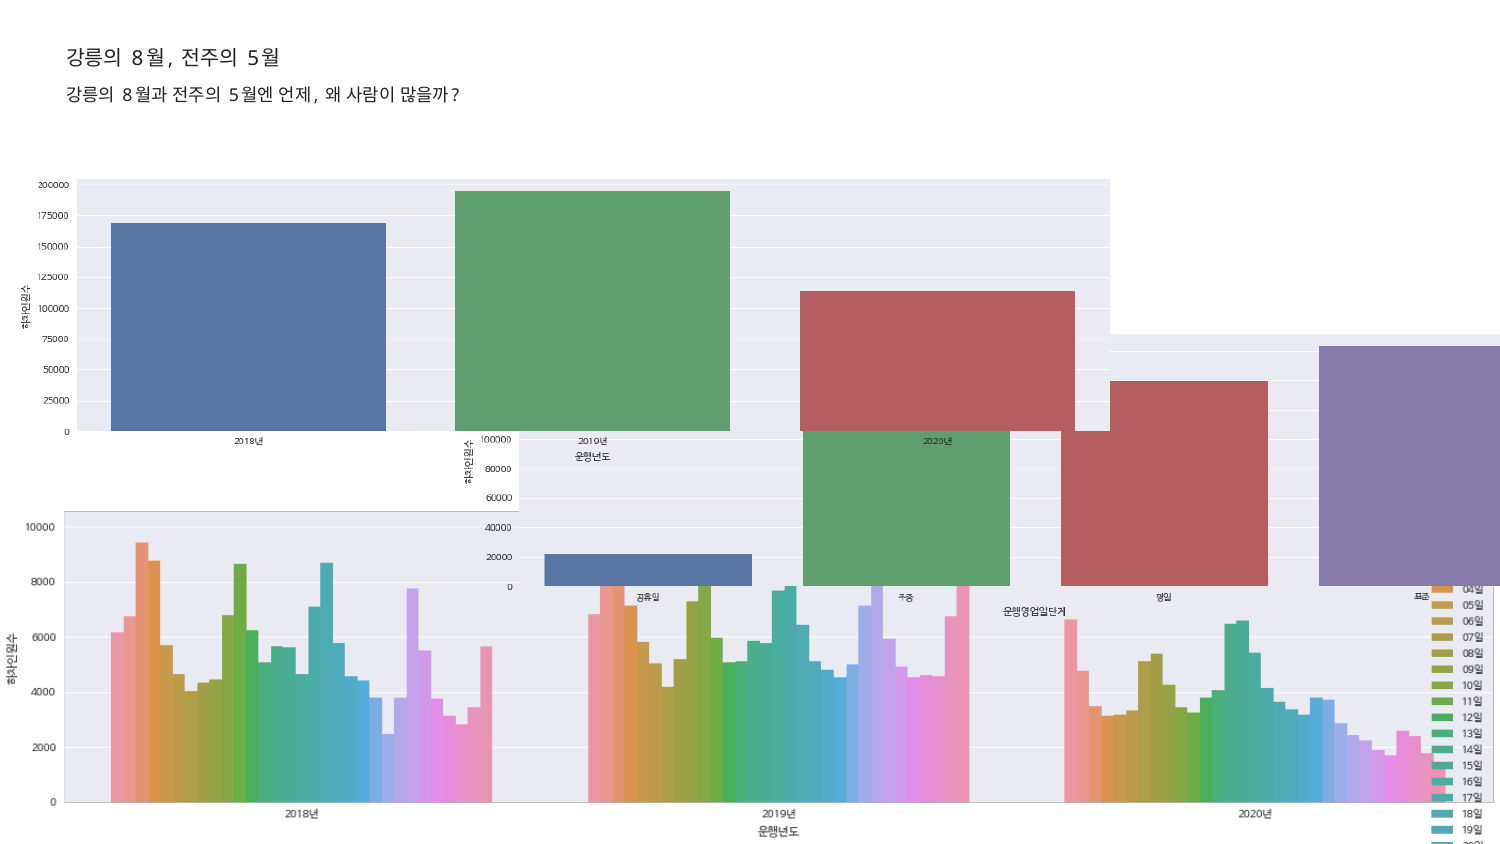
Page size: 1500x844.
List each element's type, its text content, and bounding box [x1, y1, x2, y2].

picture [0, 172, 1500, 844]
title 강릉의 8월, 전주의 5월 강릉의 8월과 전주의 5월엔 언제, 왜 사람이 많을까? [51, 25, 1449, 120]
